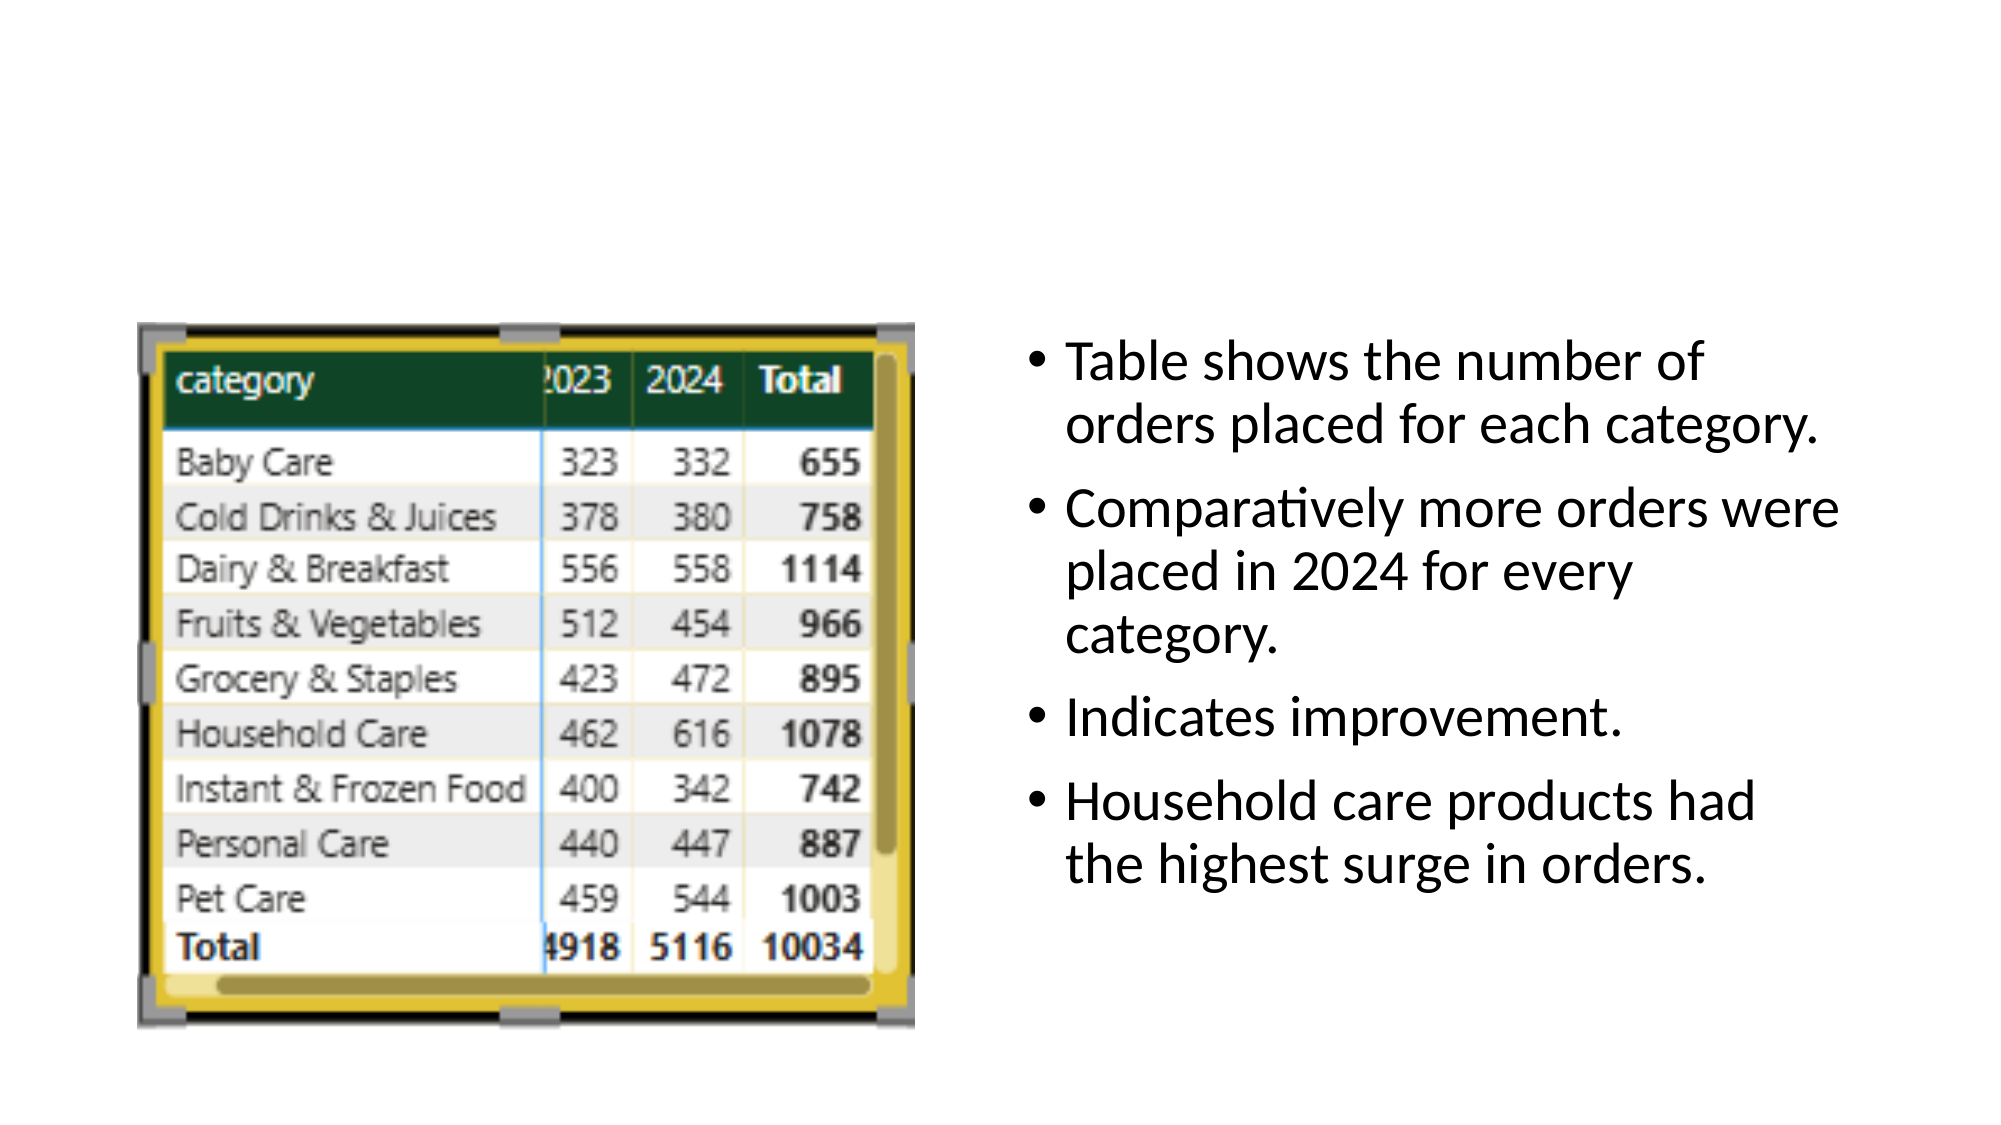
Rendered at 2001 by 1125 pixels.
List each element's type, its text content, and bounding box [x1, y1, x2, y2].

list Table shows the number of orders placed for each category. Comparatively more orders were placed in 2024 for every category. Indicates improvement. Household care products had the highest surge in orders. [1012, 322, 1863, 1014]
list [137, 322, 915, 1037]
